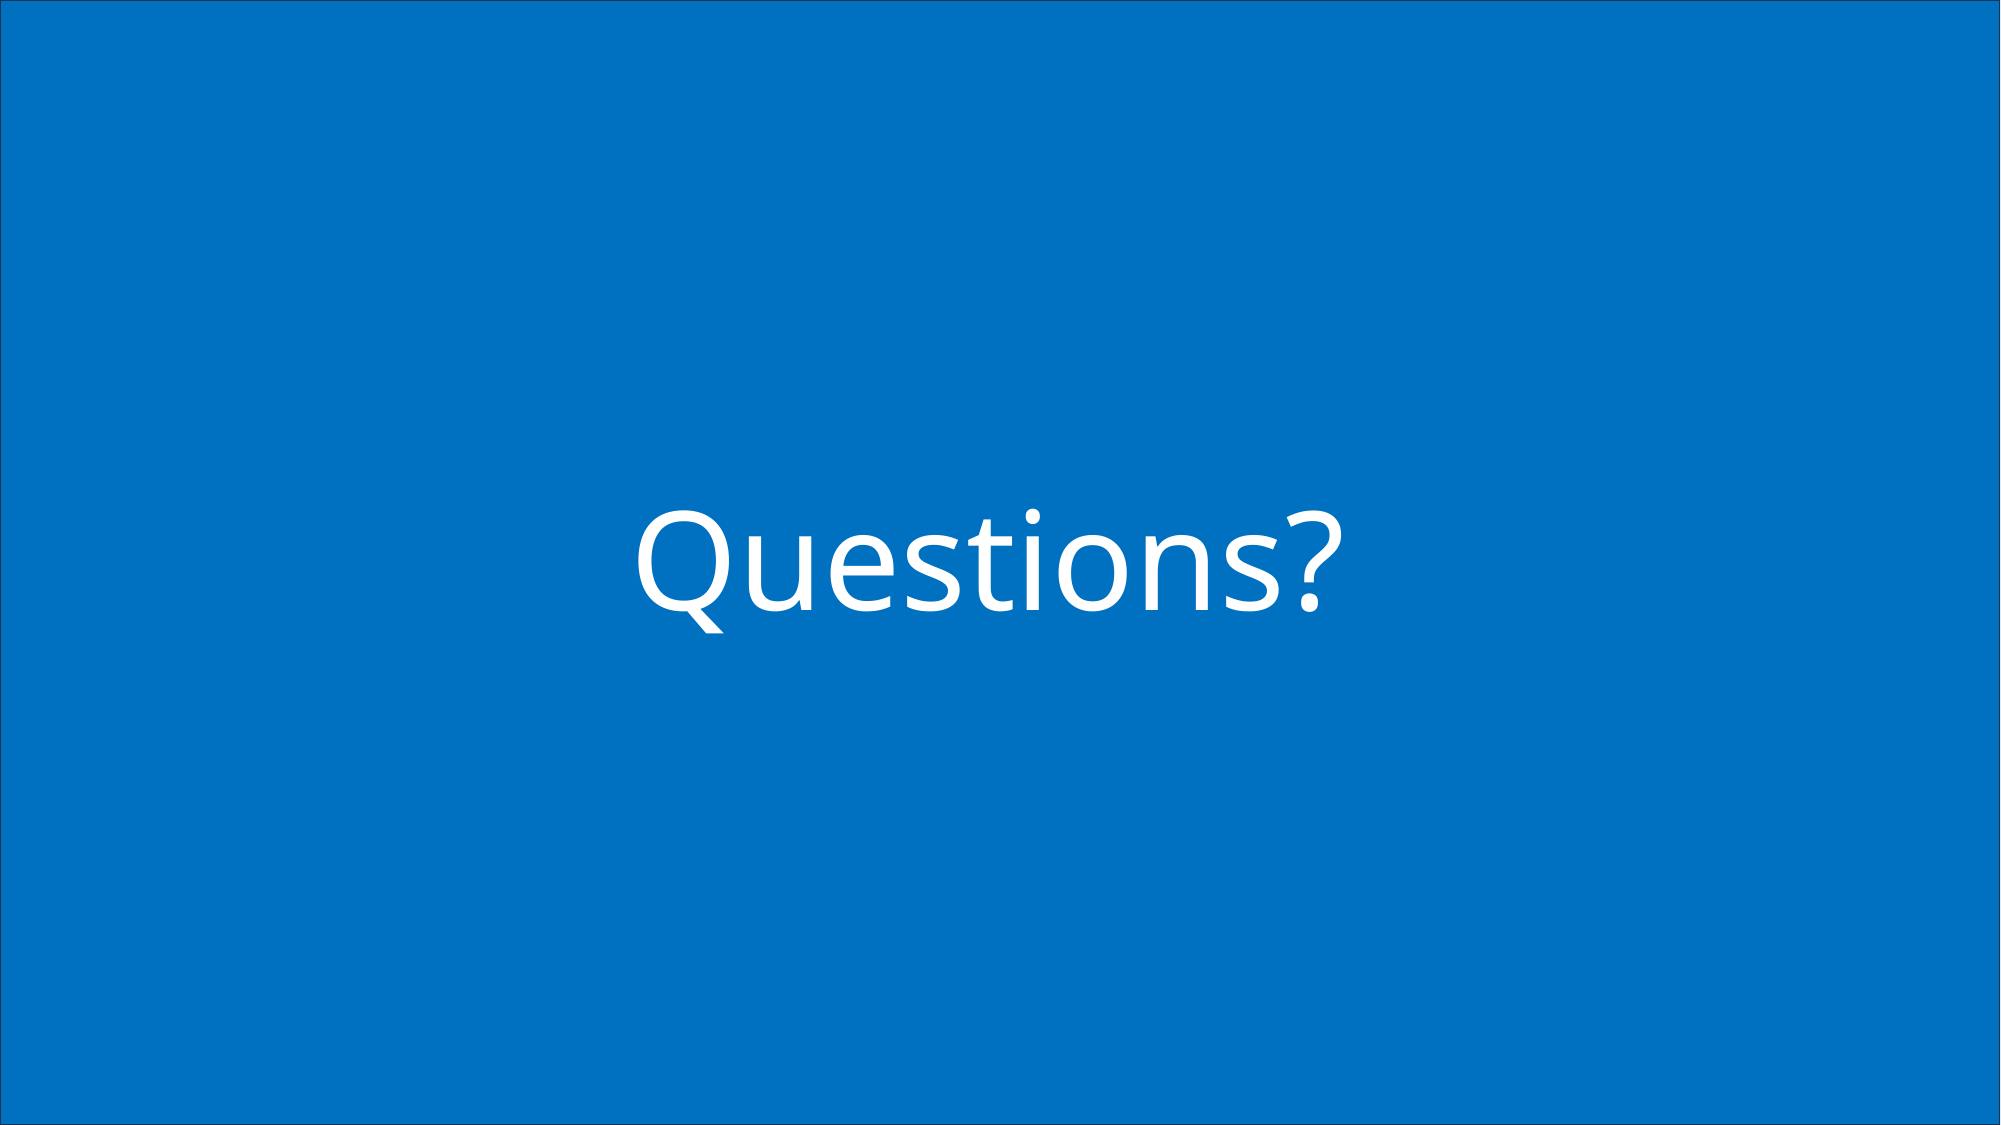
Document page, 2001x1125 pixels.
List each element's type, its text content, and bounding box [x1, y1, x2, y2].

text_box [0, 0, 2000, 1125]
title Questions? [176, 216, 1800, 648]
